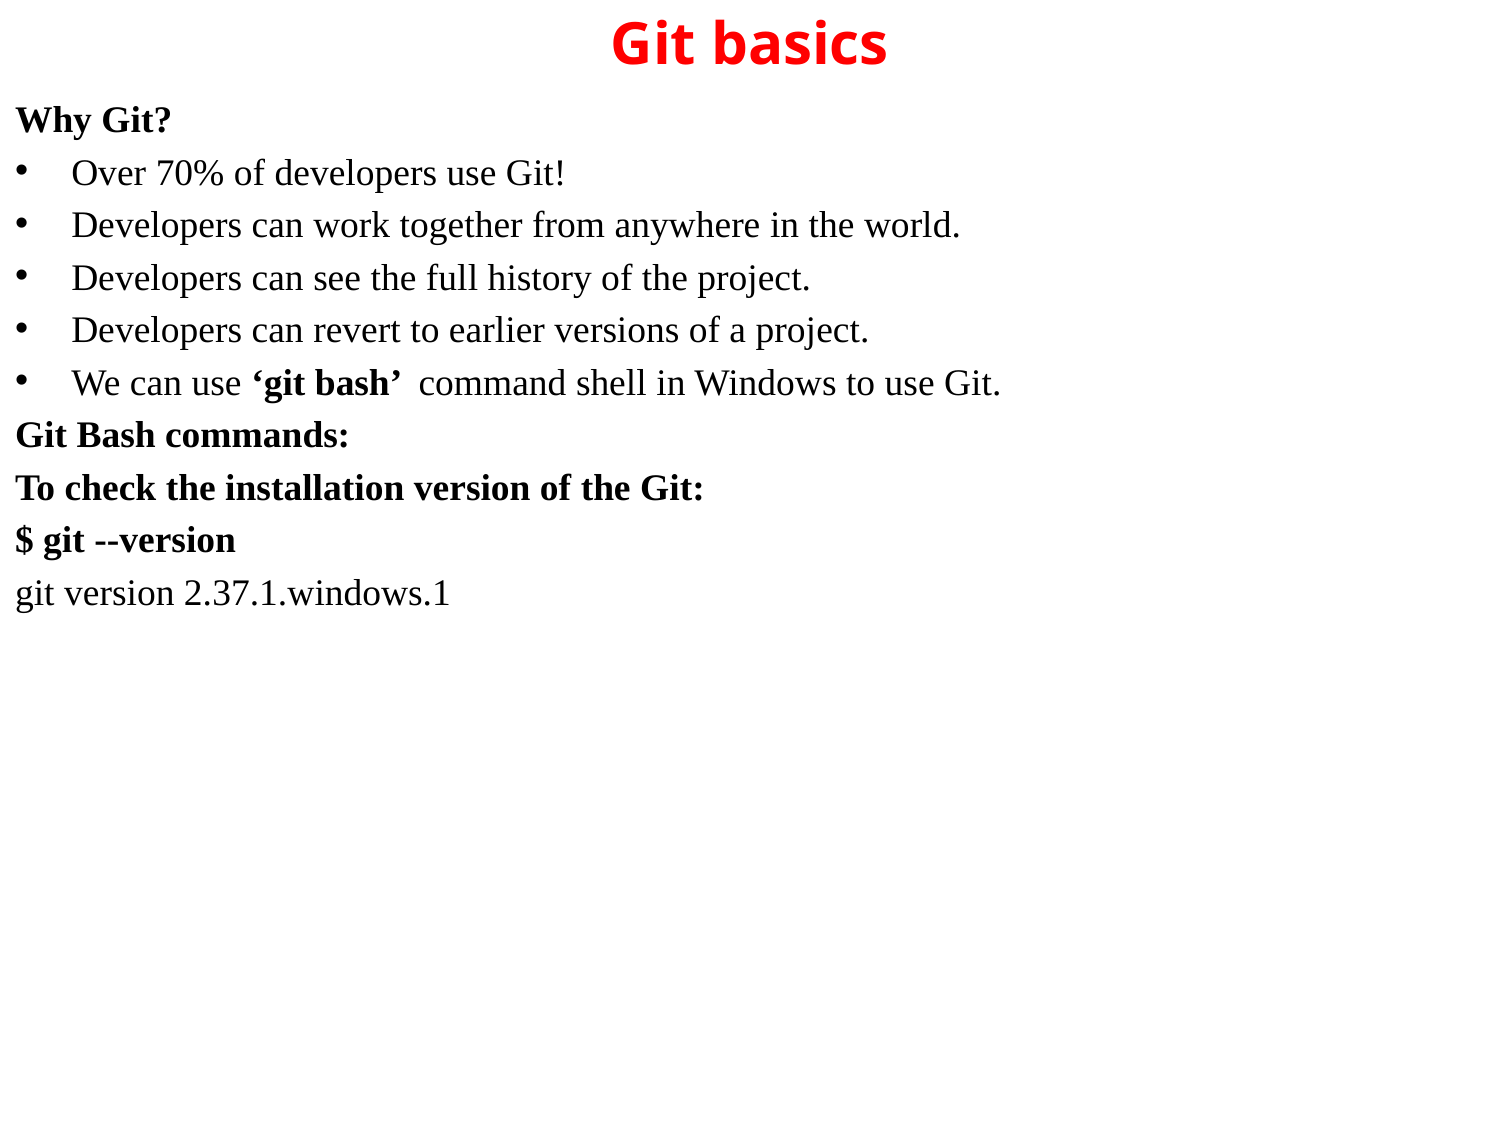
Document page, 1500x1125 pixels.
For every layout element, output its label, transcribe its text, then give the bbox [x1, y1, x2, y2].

title Git basics [75, 7, 1425, 75]
list Why Git? Over 70% of developers use Git! Developers can work together from anywhere in the world. Developers can see the full history of the project. Developers can revert to earlier versions of a project. We can use ‘git bash’ command shell in Windows to use Git. Git Bash commands: To check the installation version of the Git: $ git --version git version 2.37.1.windows.1 [0, 87, 1500, 1125]
